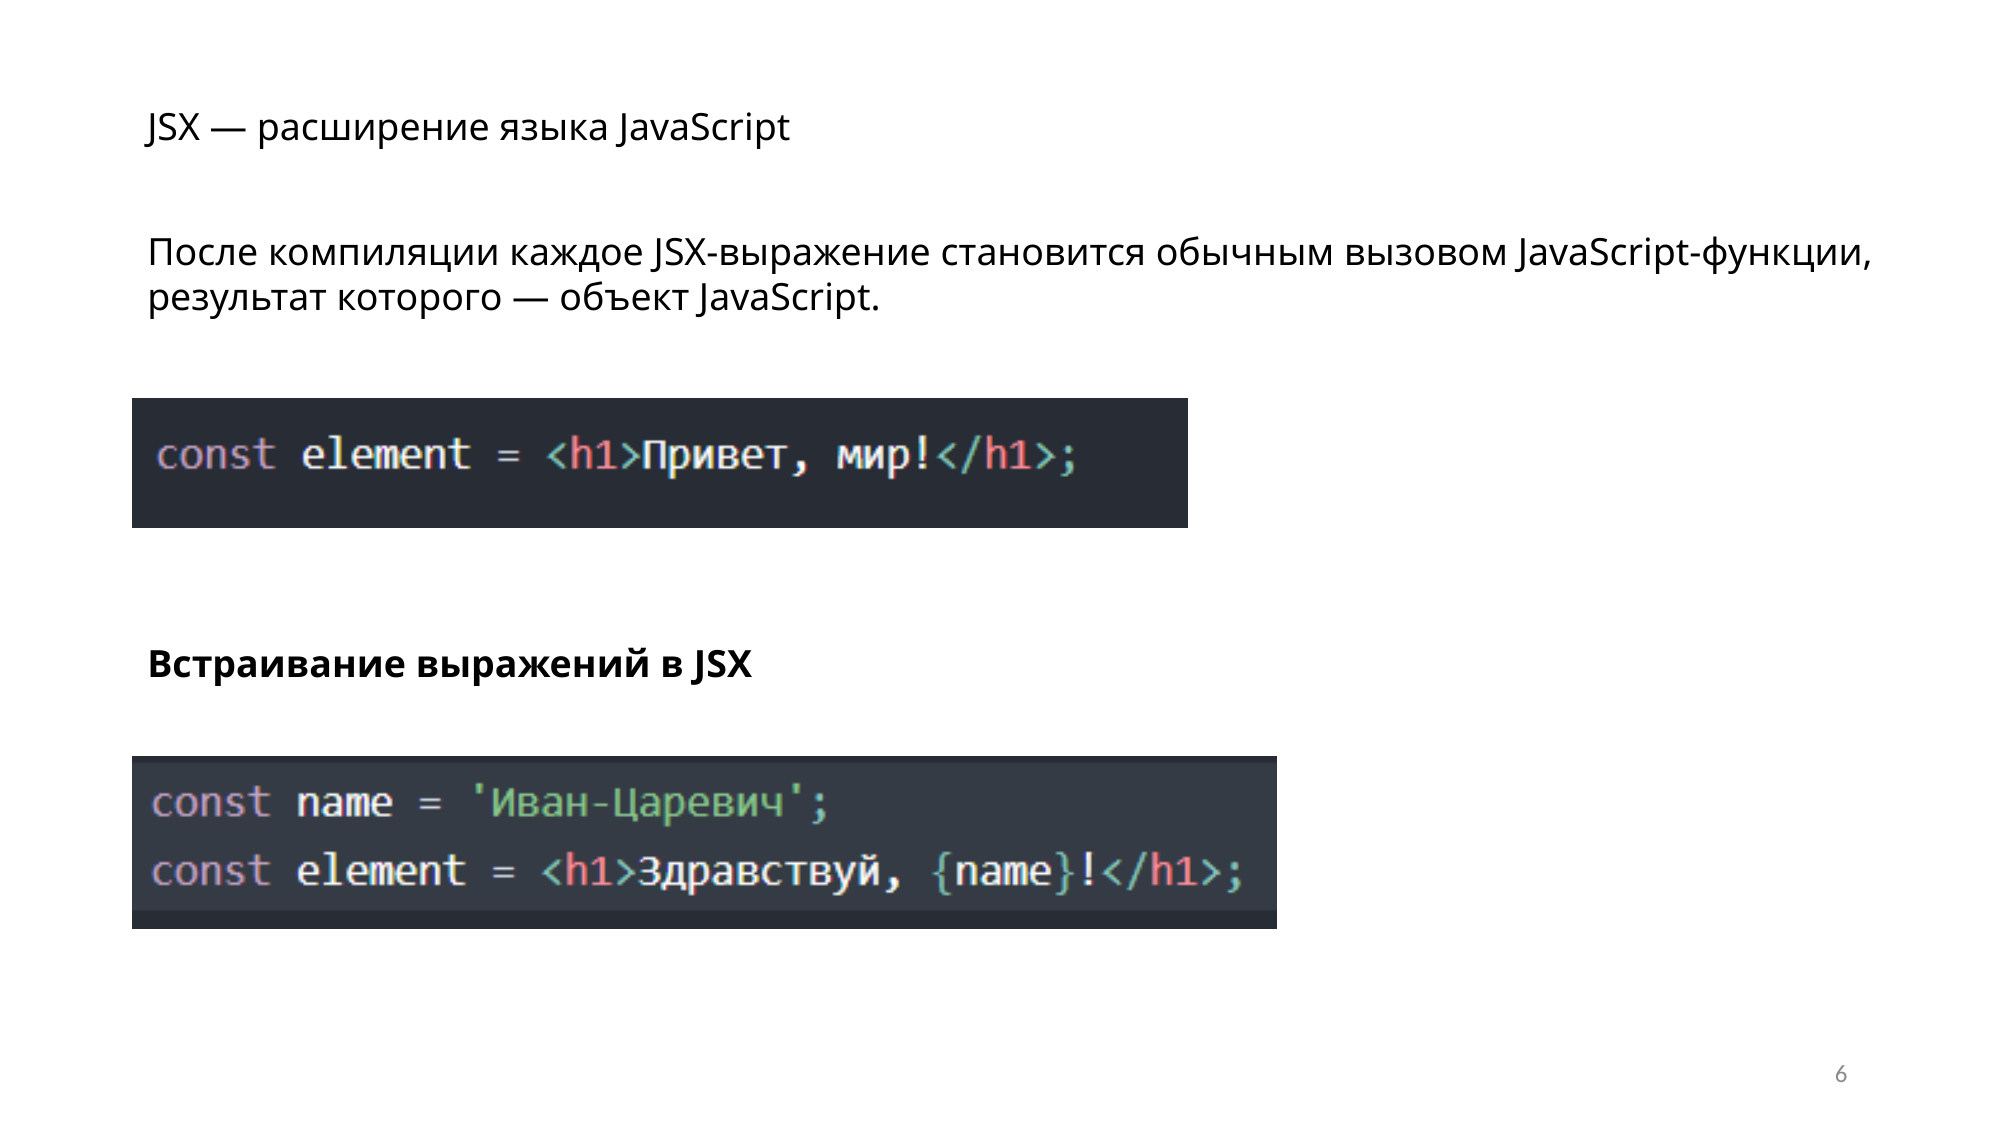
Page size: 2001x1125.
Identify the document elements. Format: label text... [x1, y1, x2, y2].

slide_number 6 [1412, 1042, 1863, 1103]
text_box JSX — расширение языка JavaScript [132, 95, 1132, 155]
text_box После компиляции каждое JSX-выражение становится обычным вызовом JavaScript-функции, результат которого — объект JavaScript. [132, 220, 1912, 418]
picture [132, 756, 1277, 929]
text_box Встраивание выражений в JSX [132, 633, 1132, 693]
picture [132, 398, 1188, 528]
